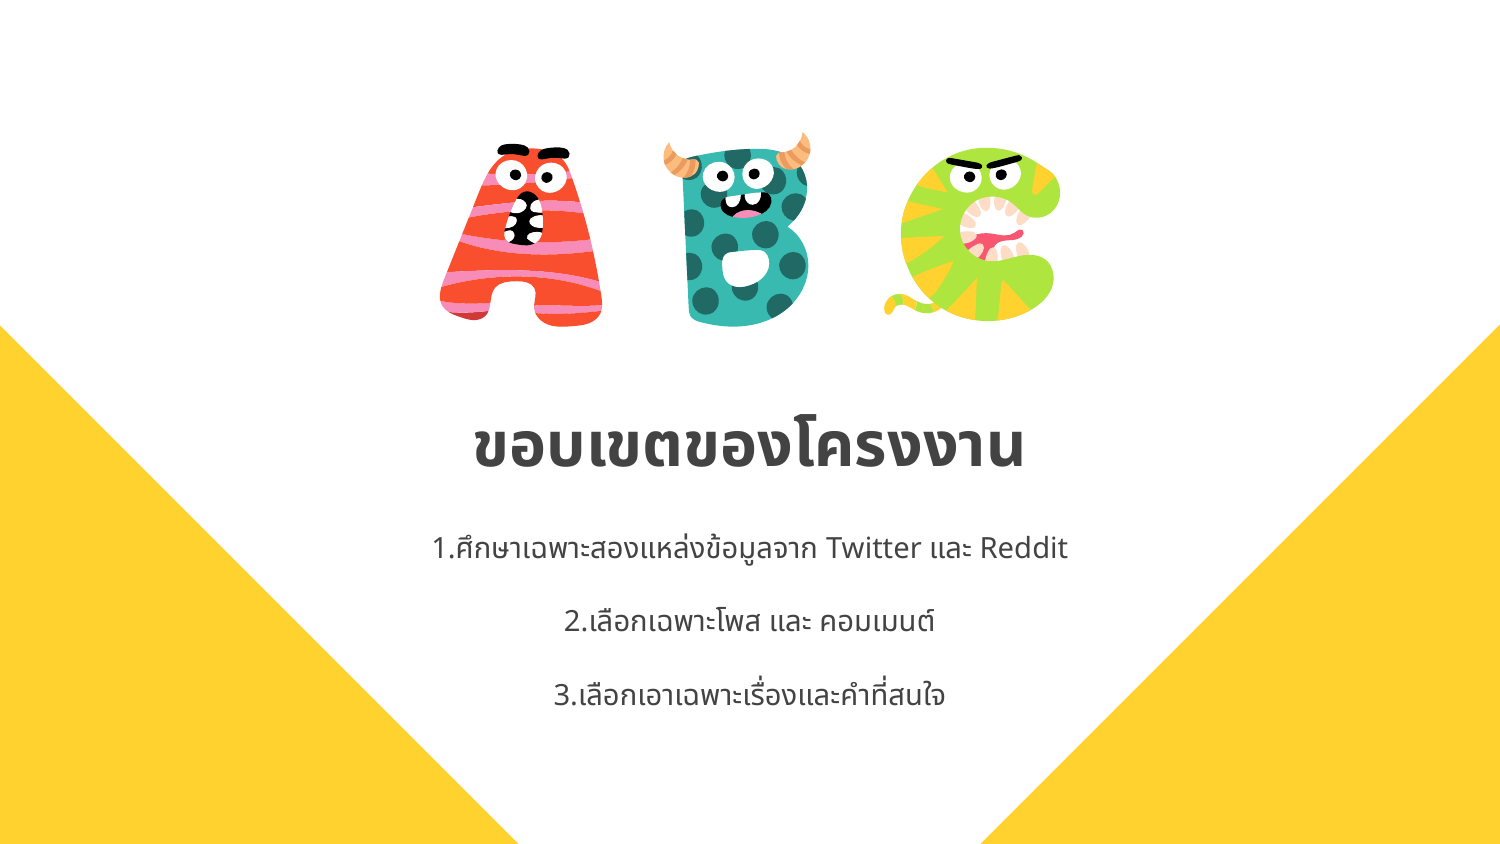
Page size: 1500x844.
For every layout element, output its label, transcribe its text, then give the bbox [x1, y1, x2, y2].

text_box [662, 131, 811, 327]
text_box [883, 147, 1061, 322]
list 1.ศึกษาเฉพาะสองแหล่งข้อมูลจาก Twitter และ Reddit 2.เลือกเฉพาะโพส และ คอมเมนต์ 3.เลือกเอาเฉพาะเรื่องและคำที่สนใจ [382, 508, 1118, 746]
title ขอบเขตของโครงงาน [411, 379, 1089, 504]
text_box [439, 143, 603, 327]
